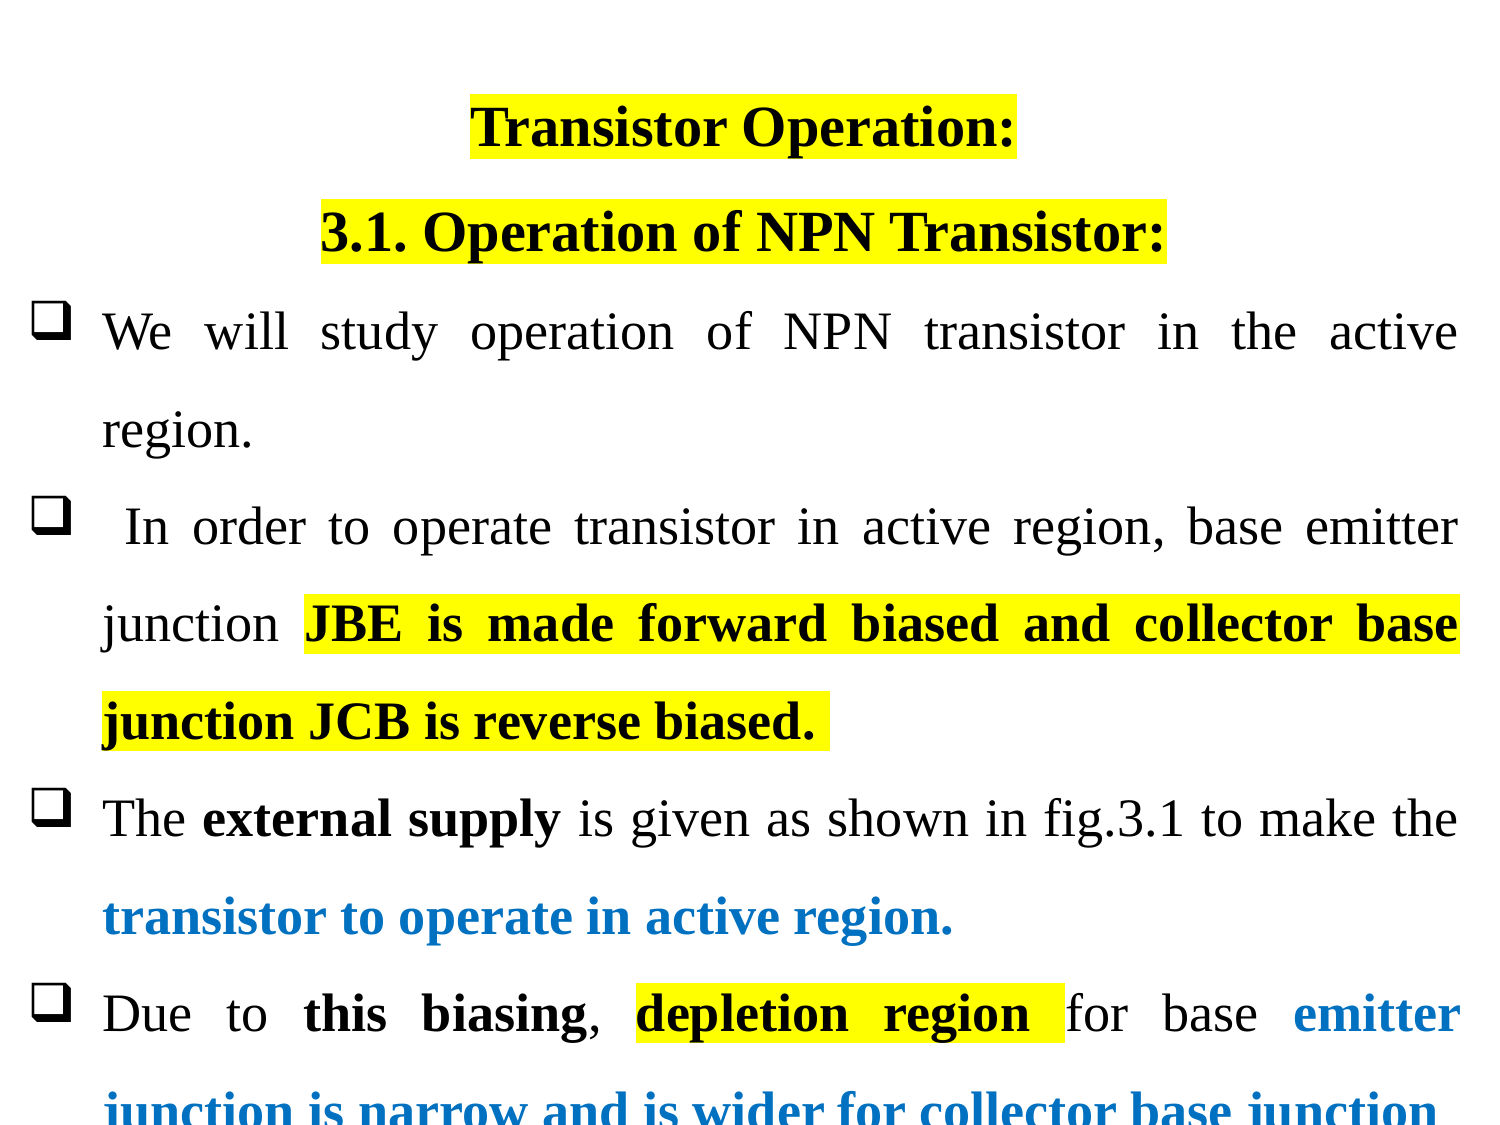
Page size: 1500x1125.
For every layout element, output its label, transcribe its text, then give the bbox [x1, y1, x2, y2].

text_box Transistor Operation: 3.1. Operation of NPN Transistor: We will study operation of NPN transistor in the active region. In order to operate transistor in active region, base emitter junction JBE is made forward biased and collector base junction JCB is reverse biased. The external supply is given as shown in fig.3.1 to make the transistor to operate in active region. Due to this biasing, depletion region for base emitter junction is narrow and is wider for collector base junction [12, 45, 1475, 1125]
